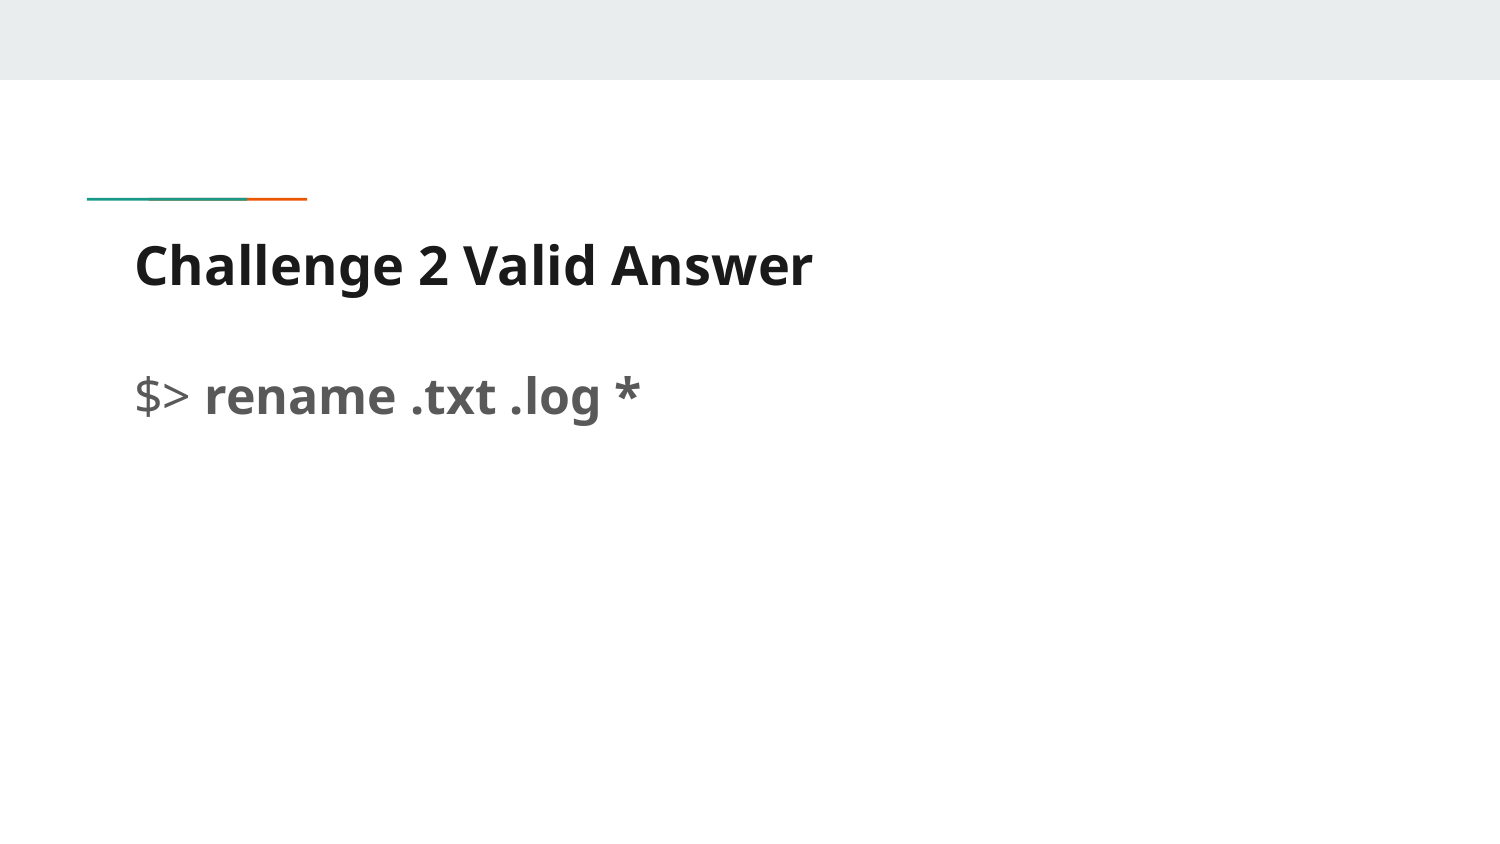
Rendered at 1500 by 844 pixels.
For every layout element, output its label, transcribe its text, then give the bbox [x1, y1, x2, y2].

list $> rename .txt .log * [119, 341, 1381, 712]
title Challenge 2 Valid Answer [119, 216, 1381, 305]
